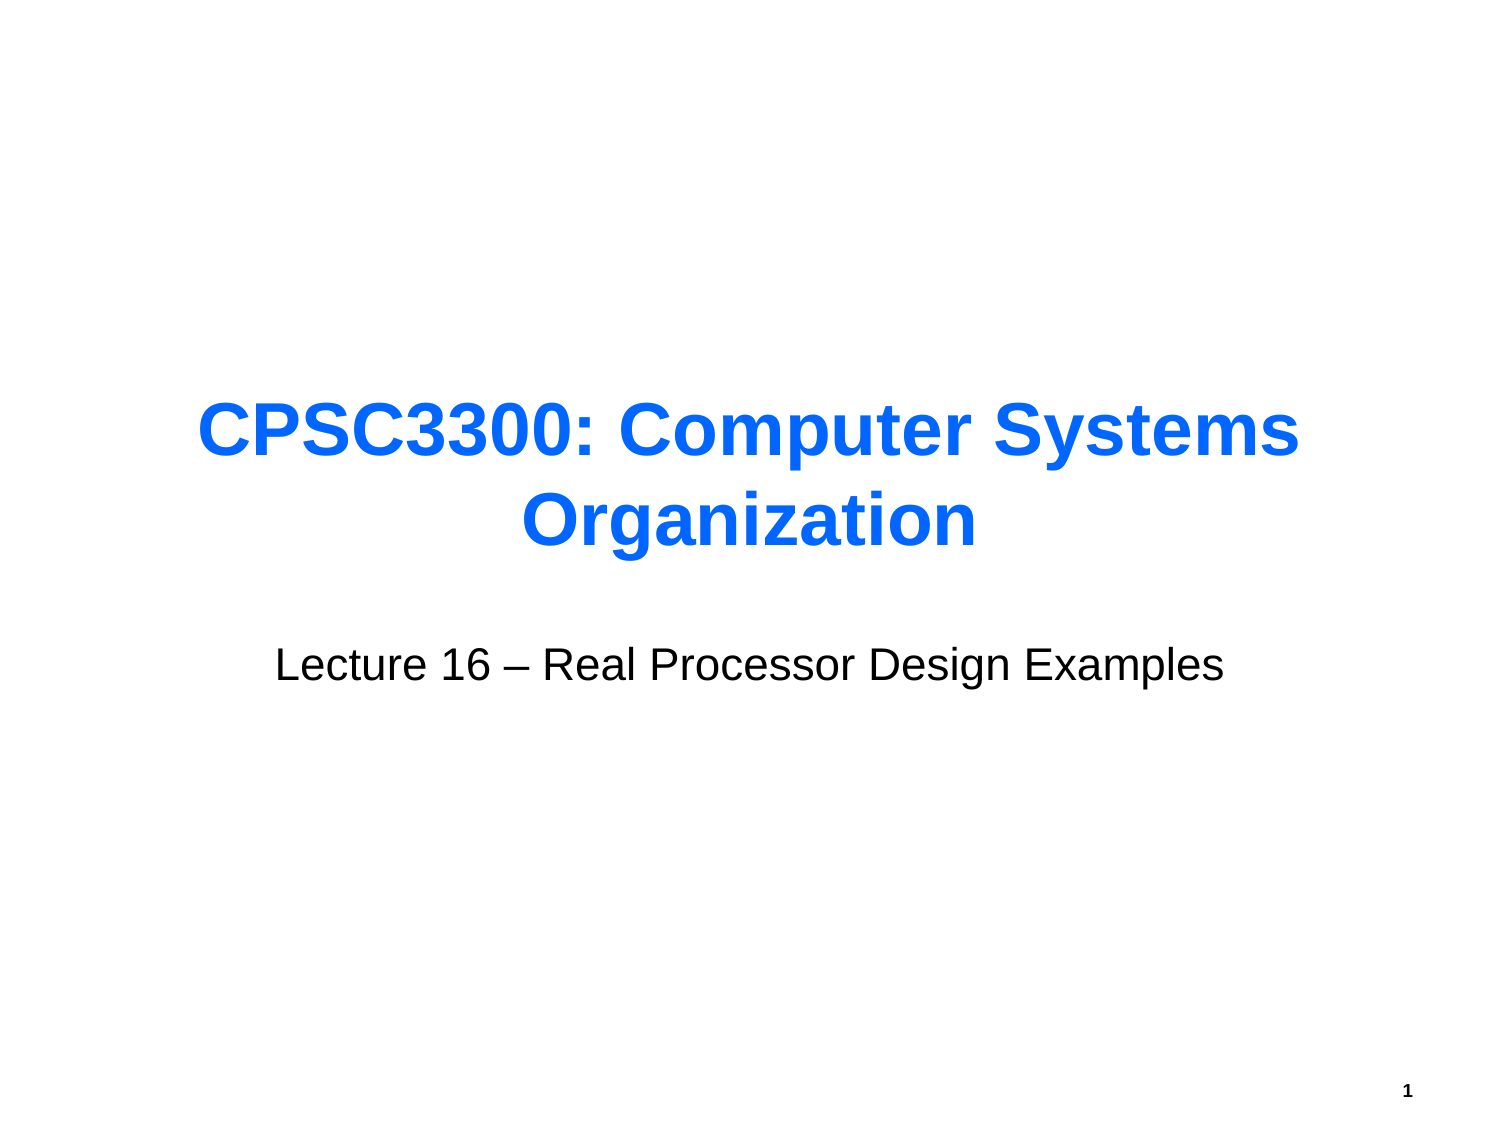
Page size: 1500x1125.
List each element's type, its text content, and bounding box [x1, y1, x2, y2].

title CPSC3300: Computer Systems Organization [112, 349, 1388, 591]
subtitle Lecture 16 – Real Processor Design Examples [225, 637, 1275, 925]
slide_number 1 [1387, 1062, 1463, 1118]
